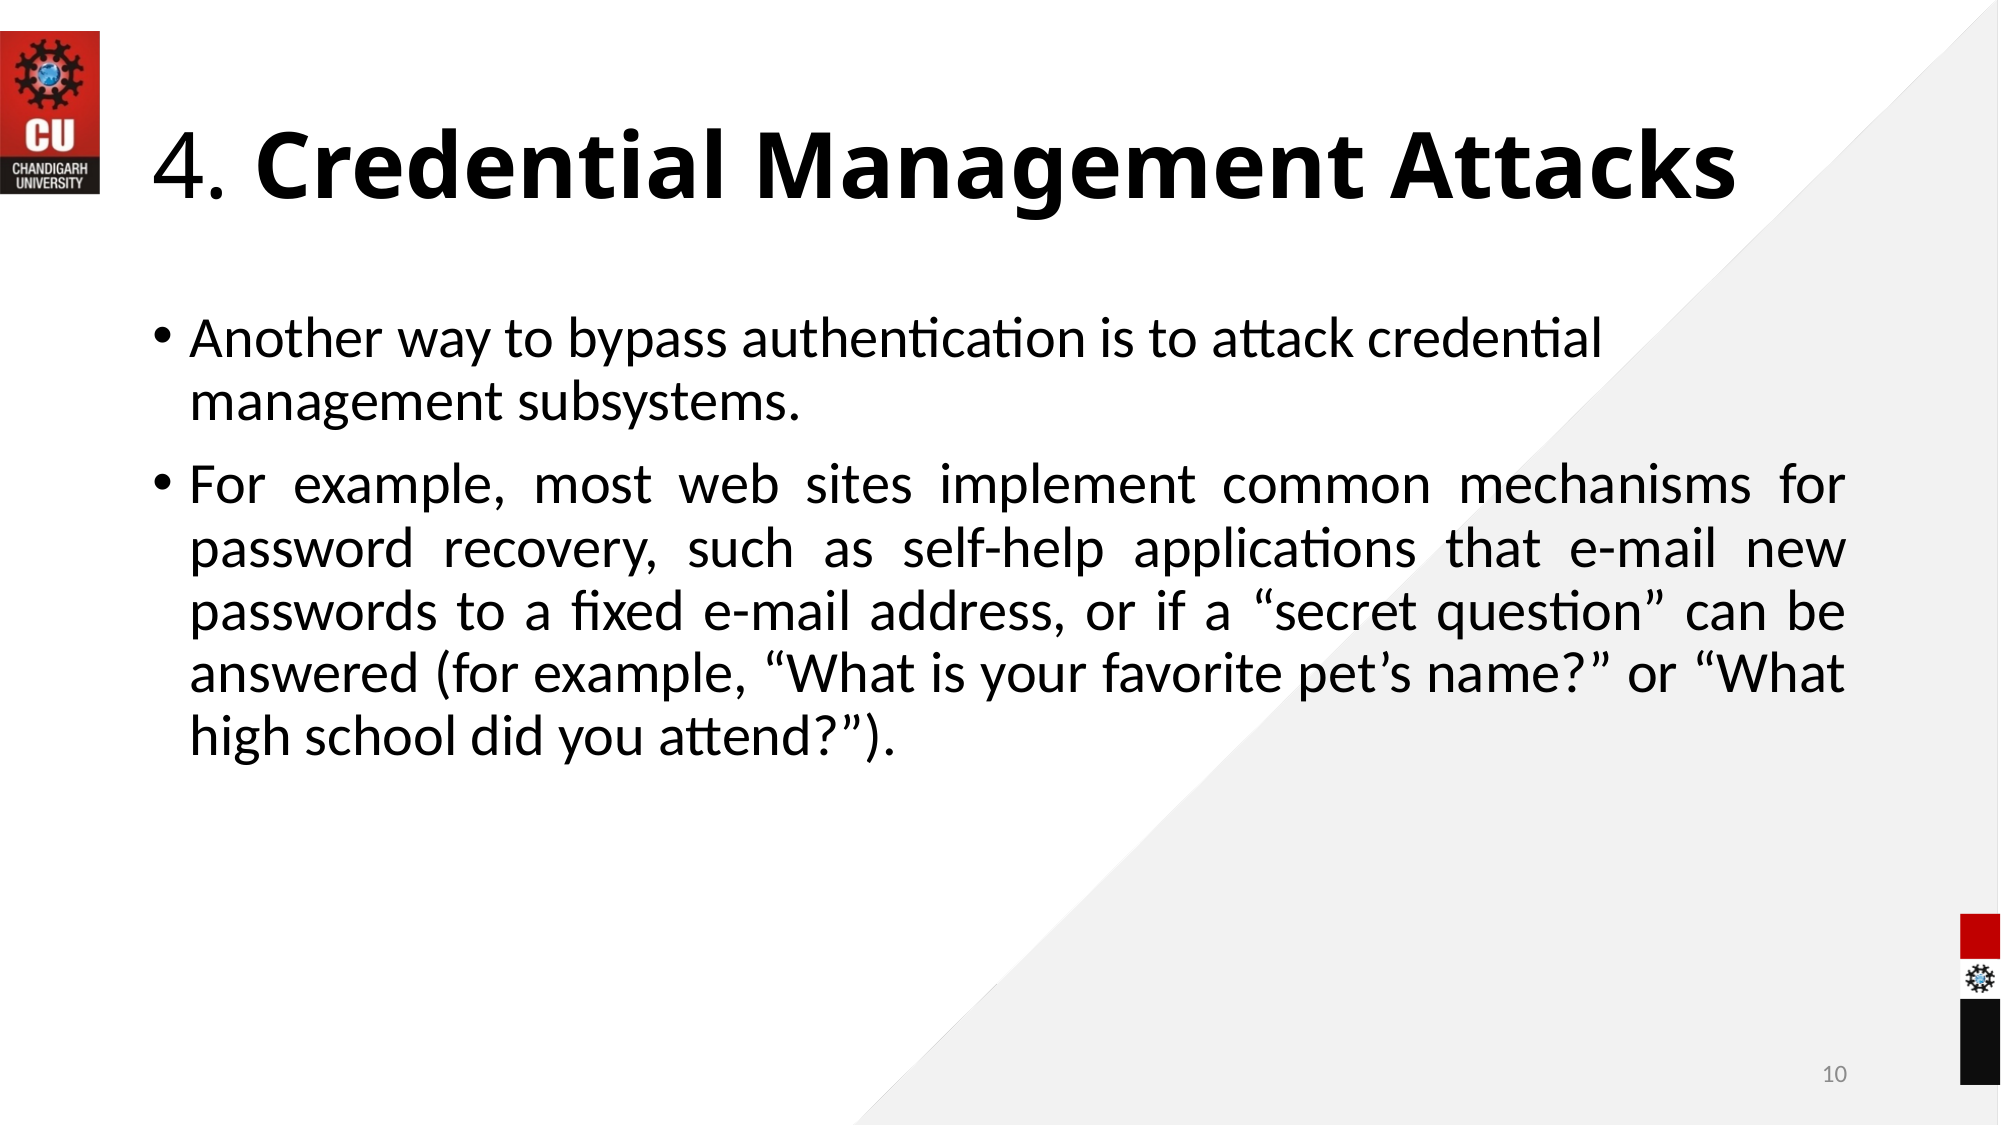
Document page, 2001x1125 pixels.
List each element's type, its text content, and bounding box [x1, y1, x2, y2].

title 4. Credential Management Attacks [137, 59, 1863, 278]
list Another way to bypass authentication is to attack credential management subsystems. For example, most web sites implement common mechanisms for password recovery, such as self-help applications that e-mail new passwords to a fixed e-mail address, or if a “secret question” can be answered (for example, “What is your favorite pet’s name?” or “What high school did you attend?”). [137, 299, 1863, 1014]
slide_number 10 [1412, 1042, 1863, 1103]
picture [0, 0, 2001, 1125]
